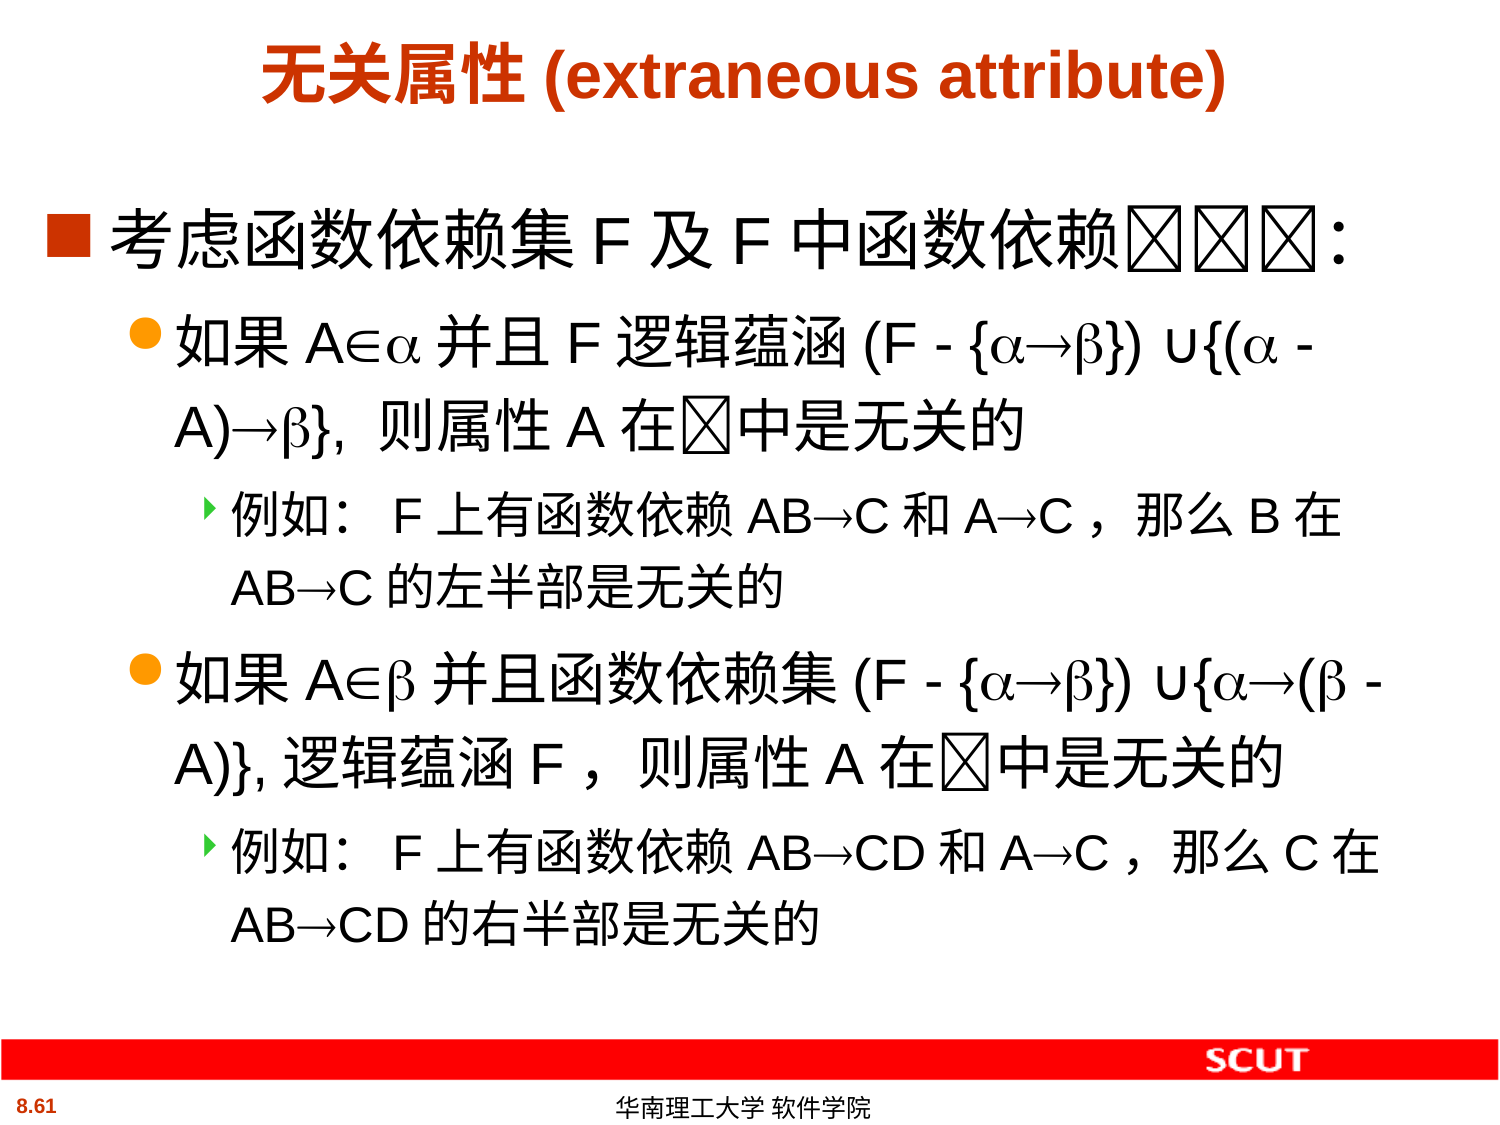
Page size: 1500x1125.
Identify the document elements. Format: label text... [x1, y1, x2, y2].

title 无关属性(extraneous attribute) [37, 18, 1452, 120]
picture [0, 1038, 1500, 1083]
list 考虑函数依赖集F及F中函数依赖： 如果A并且F逻辑蕴涵(F - {}) ∪{( - A)}, 则属性A在中是无关的 例如：F上有函数依赖ABC和AC，那么B在ABC的左半部是无关的 如果A并且函数依赖集(F - {}) ∪{( - A)},逻辑蕴涵F，则属性A在中是无关的 例如：F上有函数依赖ABCD和AC，那么C在ABCD的右半部是无关的 [37, 174, 1450, 1038]
